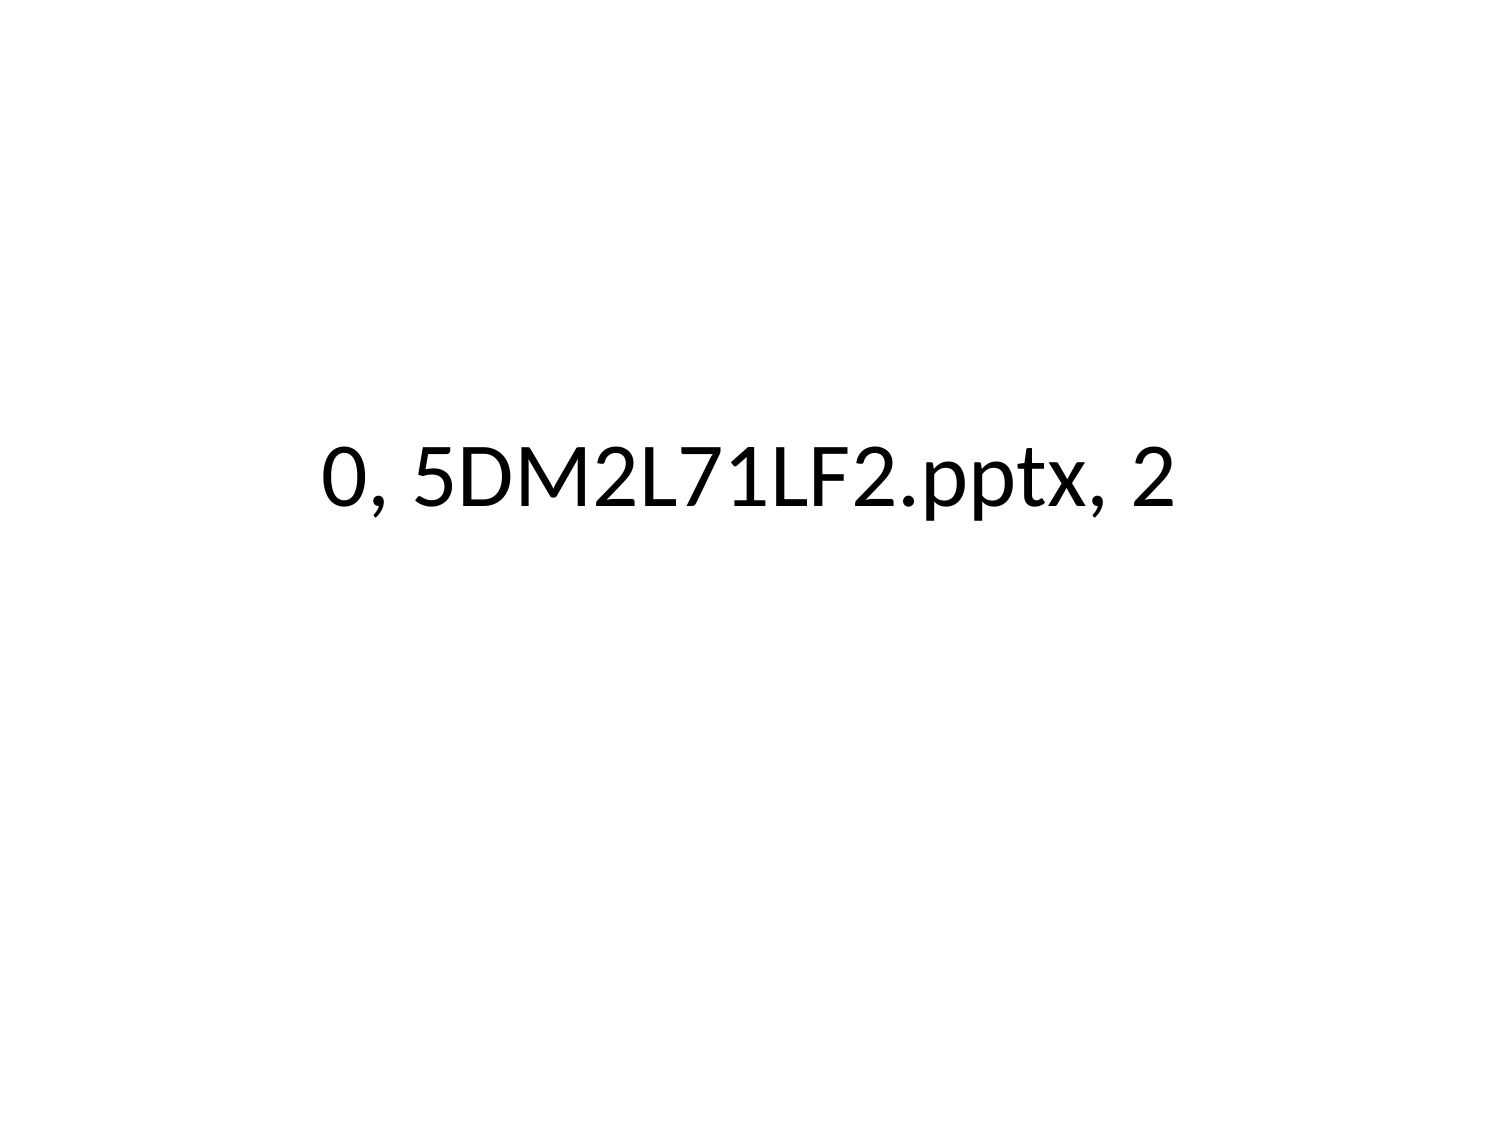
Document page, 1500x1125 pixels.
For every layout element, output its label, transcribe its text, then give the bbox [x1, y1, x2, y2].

title 0, 5DM2L71LF2.pptx, 2 [112, 349, 1388, 591]
